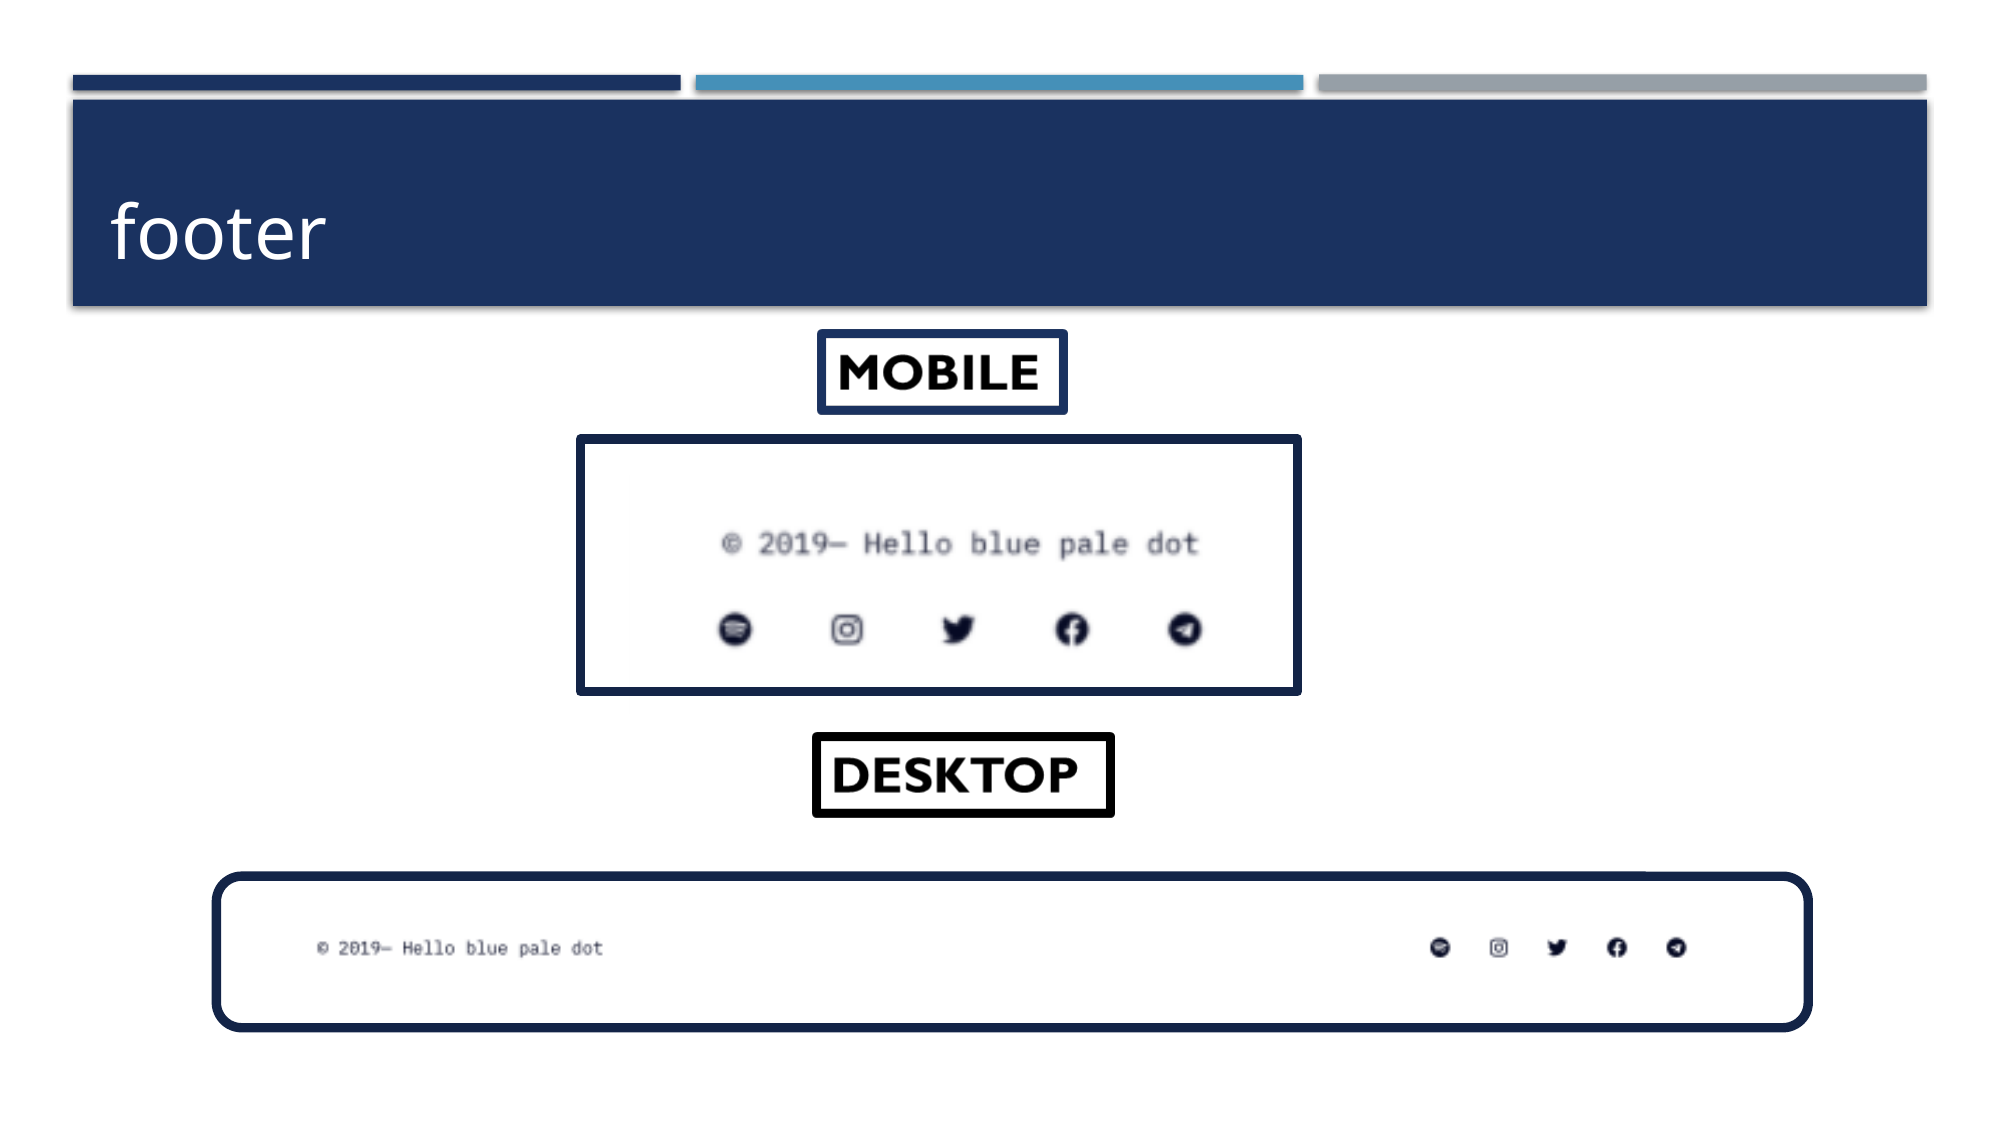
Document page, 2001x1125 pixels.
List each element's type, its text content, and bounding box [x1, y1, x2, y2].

picture [806, 325, 1072, 433]
picture [799, 727, 1115, 835]
text_box [579, 437, 1299, 693]
picture [211, 906, 1780, 987]
text_box [214, 874, 1811, 1030]
picture [628, 474, 1298, 714]
title footer [95, 119, 1905, 282]
